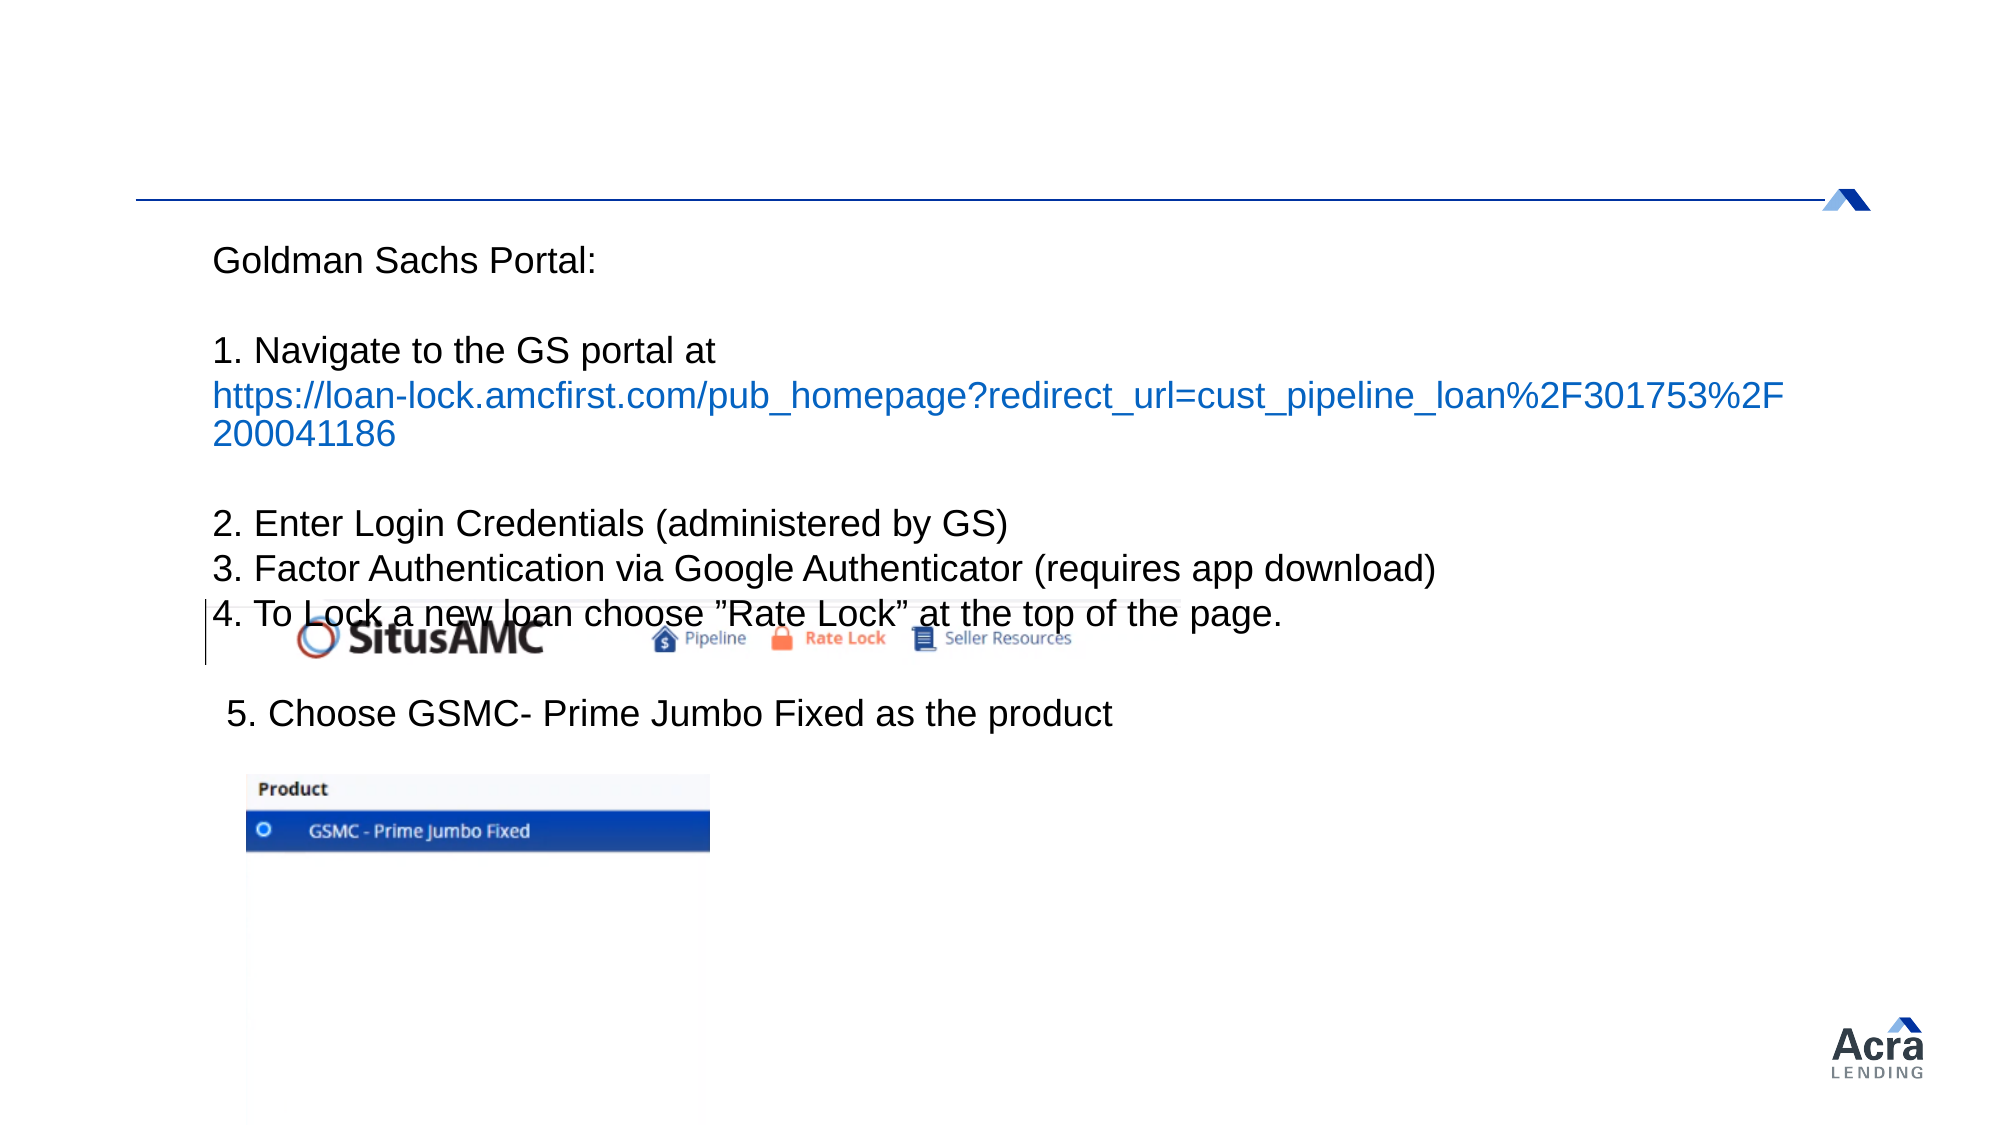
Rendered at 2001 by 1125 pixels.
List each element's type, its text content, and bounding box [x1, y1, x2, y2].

picture [1830, 1016, 1925, 1080]
picture [205, 599, 1181, 665]
picture [246, 774, 710, 1125]
text_box 5. Choose GSMC- Prime Jumbo Fixed as the product [211, 681, 1129, 742]
picture [1816, 187, 1875, 217]
text_box Goldman Sachs Portal: 1. Navigate to the GS portal at https://loan-lock.amcfirst.com/pub_homepage?redirect_url=cust_pipeline_loan%2F301753%2F200041186 2. Enter Login Credentials (administered by GS) 3. Factor Authentication via Google Authenticator (requires app download) 4. To Lock a new loan choose ”Rate Lock” at the top of the page. [197, 228, 1803, 604]
